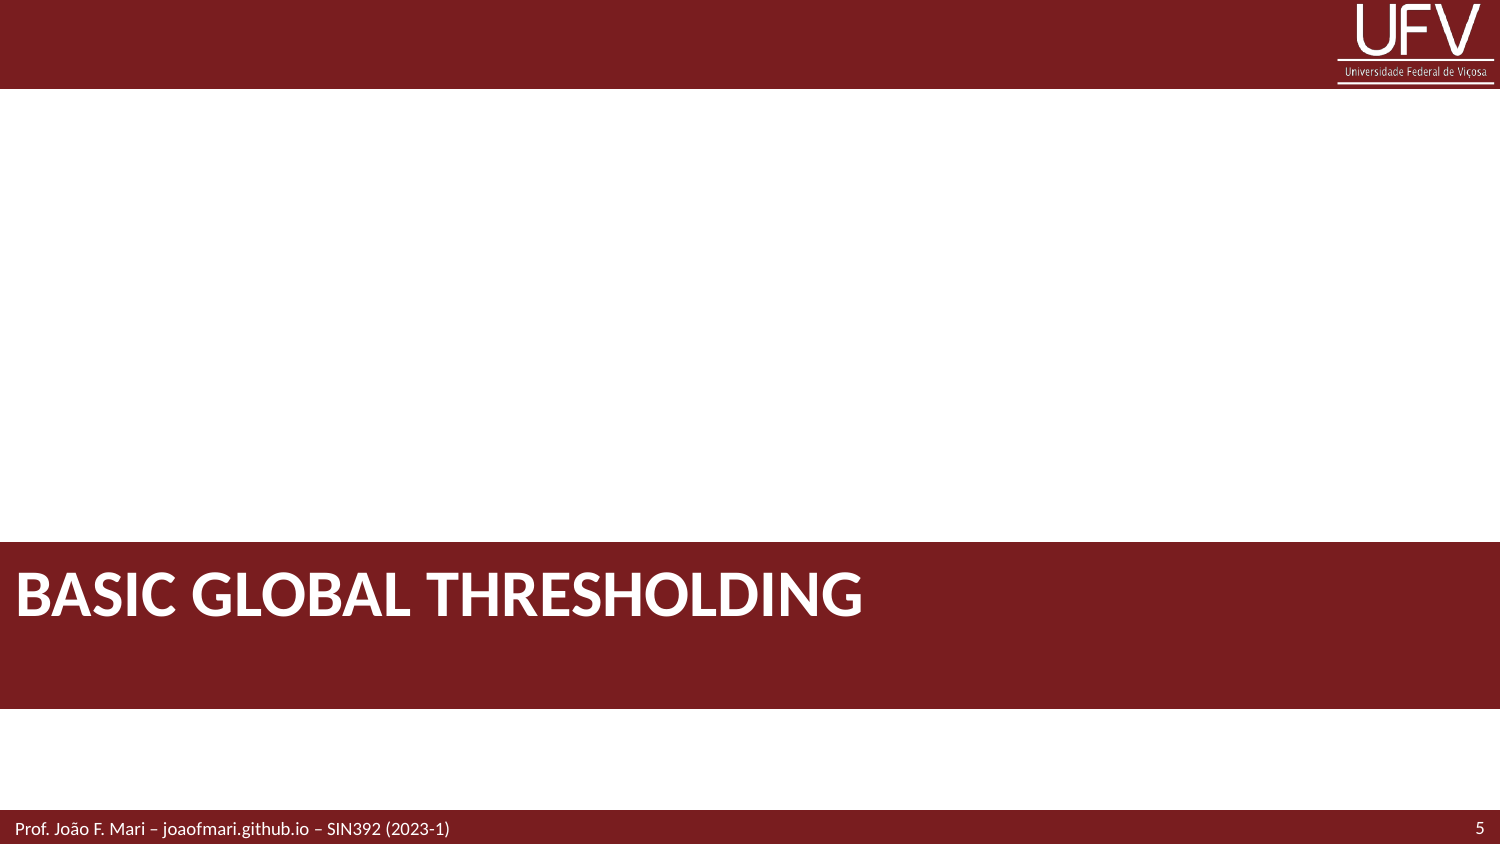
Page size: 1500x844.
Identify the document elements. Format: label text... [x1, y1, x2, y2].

slide_number 5 [1328, 811, 1500, 844]
title Basic global thresholding [0, 542, 1500, 710]
footer Prof. João F. Mari – joaofmari.github.io – SIN392 (2023-1) [0, 812, 1034, 844]
picture [1330, 0, 1500, 92]
